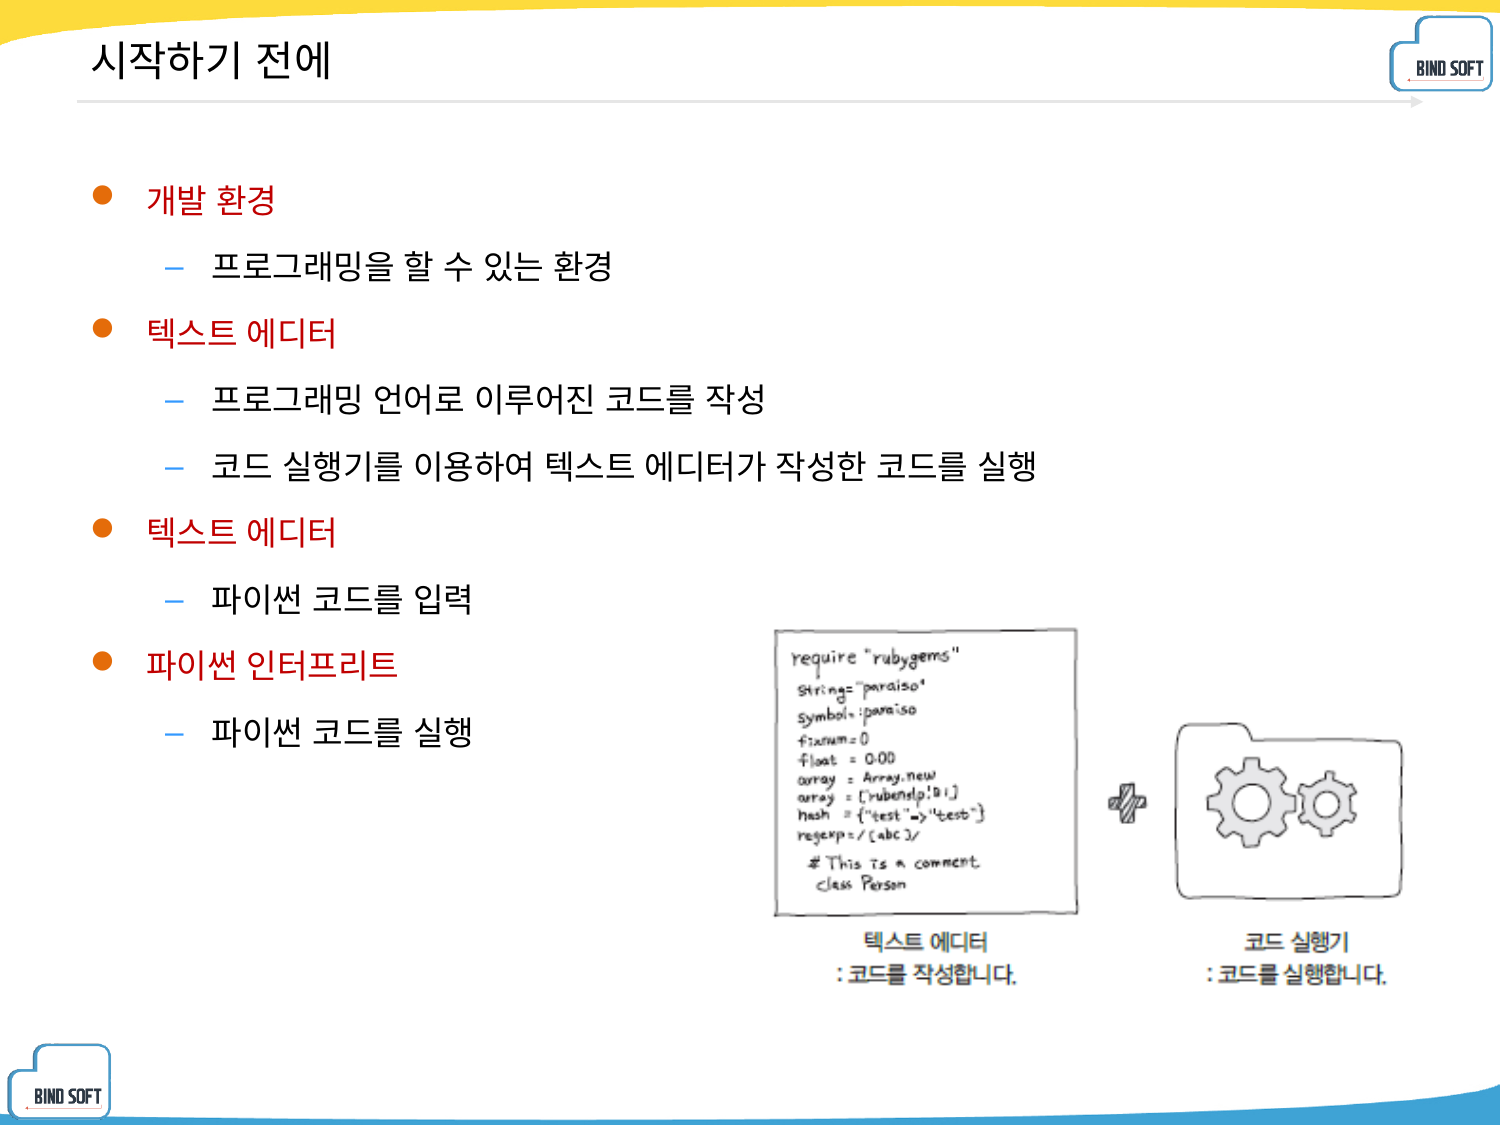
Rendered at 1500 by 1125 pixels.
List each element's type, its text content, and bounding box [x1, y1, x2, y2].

picture [749, 613, 1418, 1014]
picture [0, 1003, 1500, 1125]
picture [0, 0, 1500, 96]
list 개발 환경 프로그래밍을 할 수 있는 환경 텍스트 에디터 프로그래밍 언어로 이루어진 코드를 작성 코드 실행기를 이용하여 텍스트 에디터가 작성한 코드를 실행 텍스트 에디터 파이썬 코드를 입력 파이썬 인터프리트 파이썬 코드를 실행 [75, 152, 1425, 1055]
title 시작하기 전에 [75, 11, 1425, 108]
